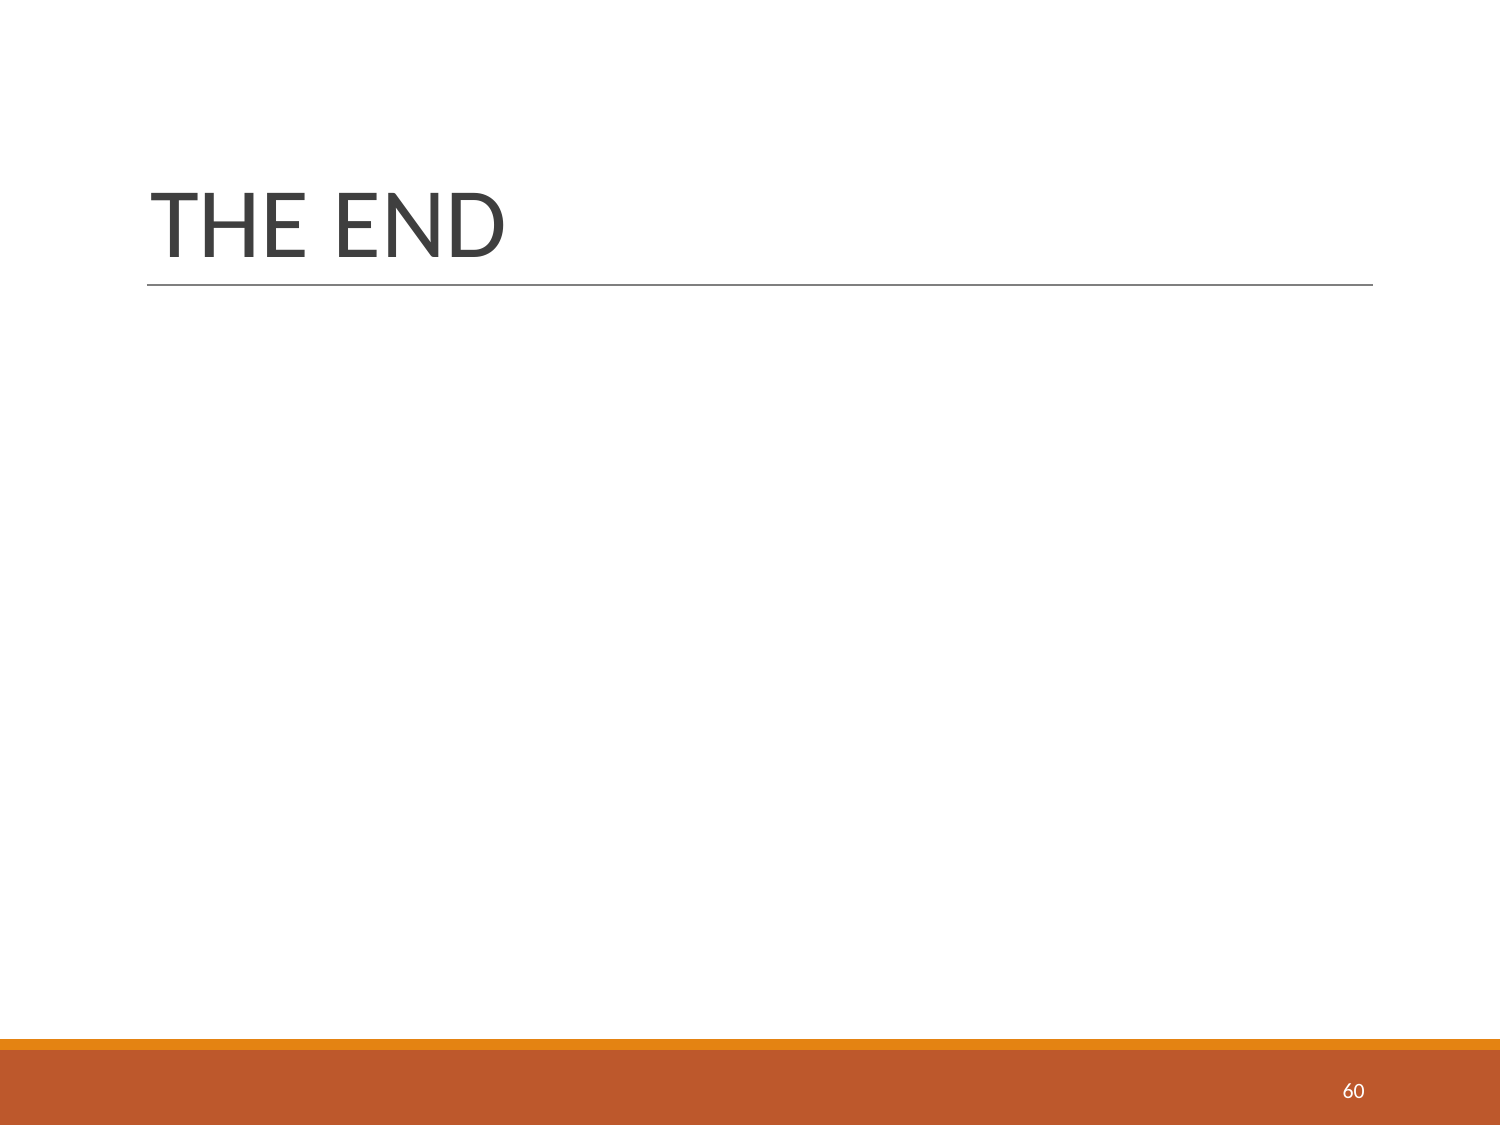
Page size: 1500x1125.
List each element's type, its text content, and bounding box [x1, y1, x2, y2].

slide_number ‹#› [1218, 1059, 1380, 1120]
title THE END [135, 47, 1373, 285]
